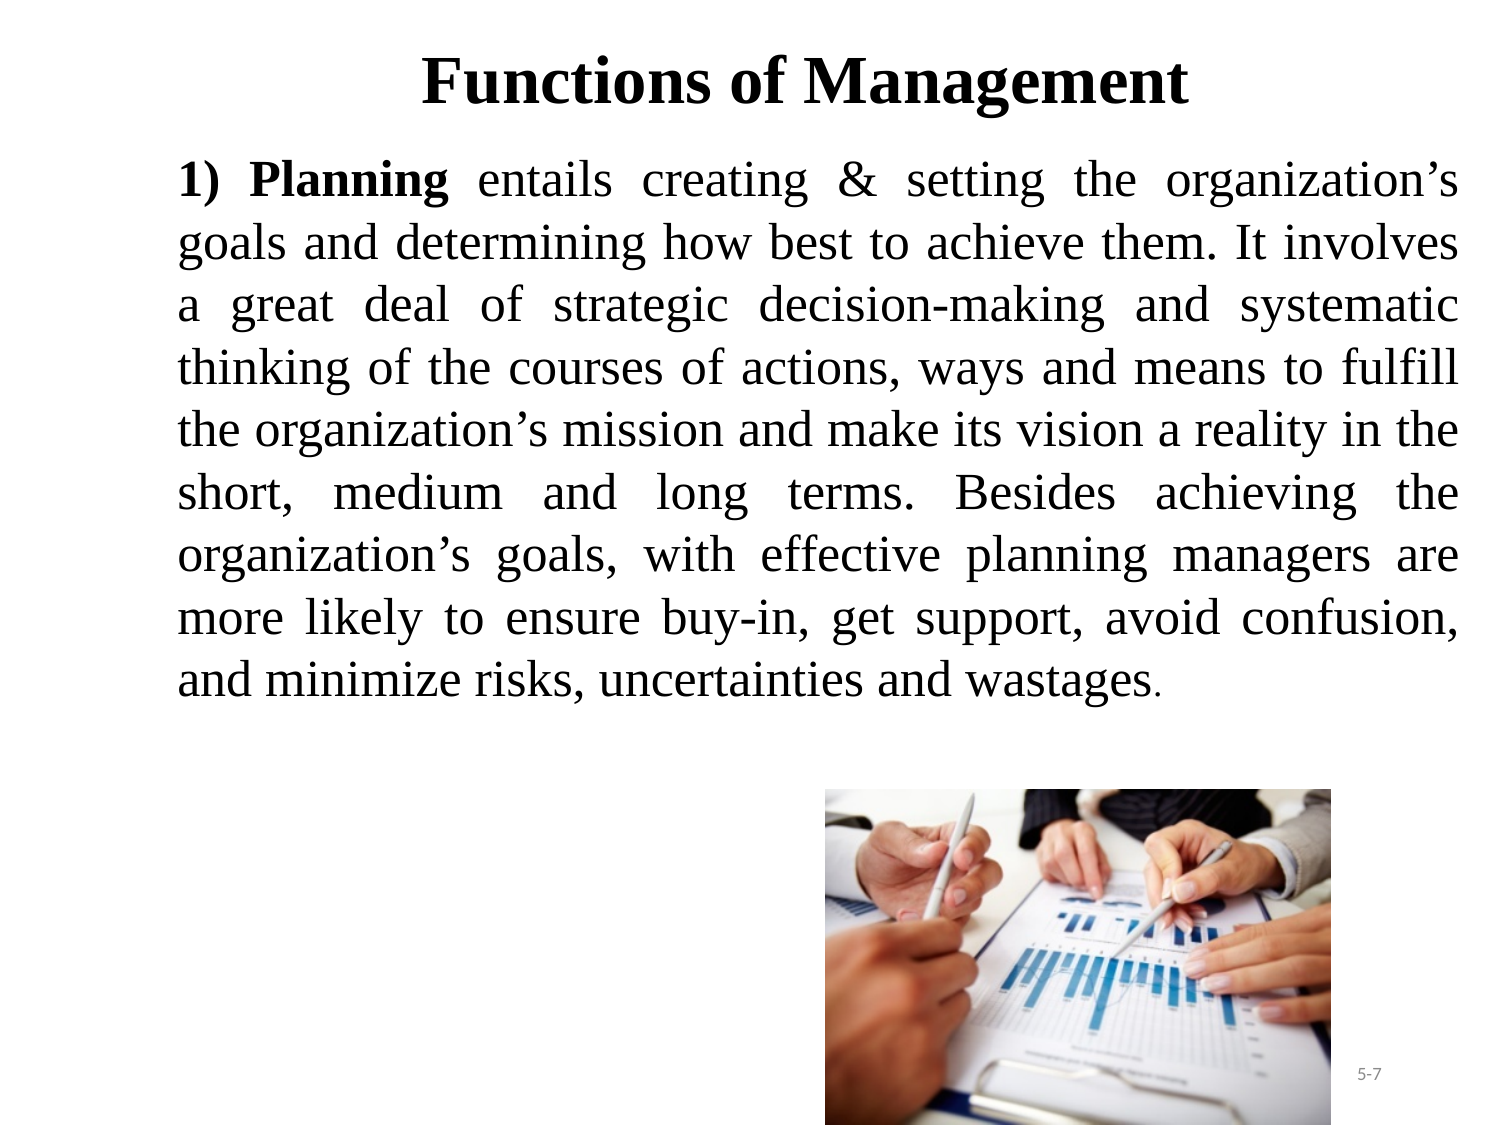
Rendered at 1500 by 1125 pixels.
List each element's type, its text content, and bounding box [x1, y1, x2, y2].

title Functions of Management [200, 24, 1413, 137]
picture [824, 789, 1331, 1125]
slide_number 5-7 [1331, 1042, 1397, 1103]
text_box 1) Planning entails creating & setting the organization’s goals and determining how best to achieve them. It involves a great deal of strategic decision-making and systematic thinking of the courses of actions, ways and means to fulfill the organization’s mission and make its vision a reality in the short, medium and long terms. Besides achieving the organization’s goals, with effective planning managers are more likely to ensure buy-in, get support, avoid confusion, and minimize risks, uncertainties and wastages. [162, 137, 1475, 715]
